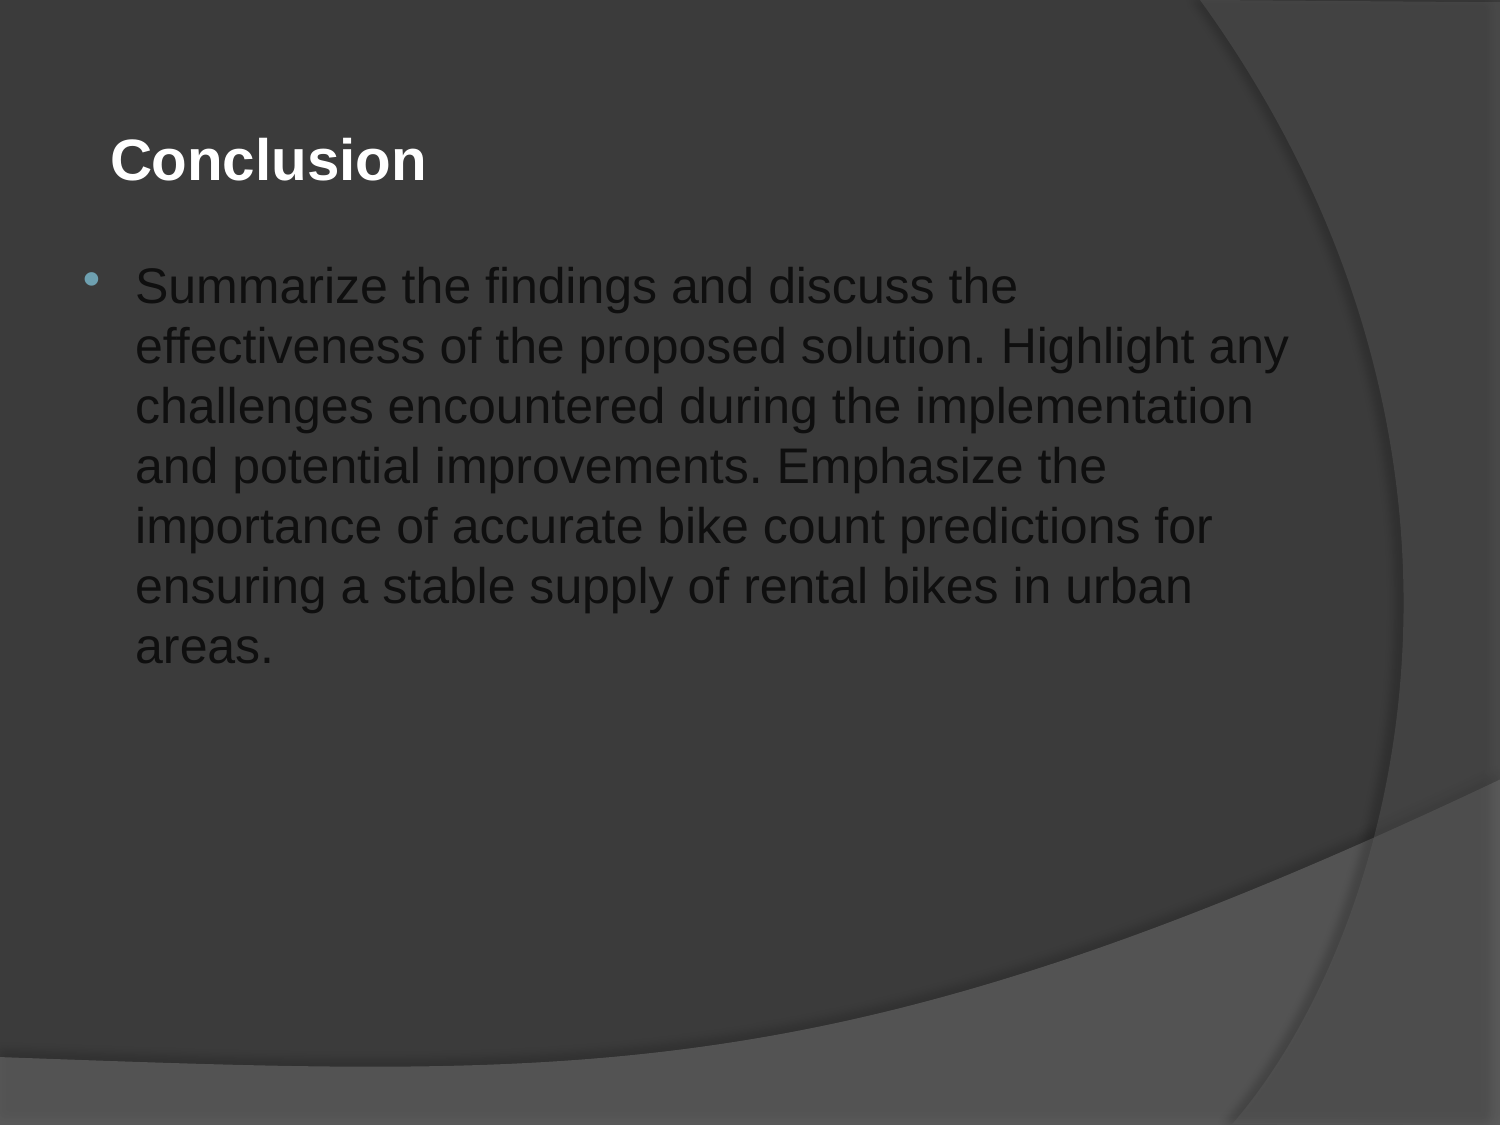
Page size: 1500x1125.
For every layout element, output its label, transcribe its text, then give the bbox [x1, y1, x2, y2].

text_box Conclusion [95, 115, 1348, 203]
text_box Summarize the findings and discuss the effectiveness of the proposed solution. Highlight any challenges encountered during the implementation and potential improvements. Emphasize the importance of accurate bike count predictions for ensuring a stable supply of rental bikes in urban areas. [70, 246, 1323, 1013]
